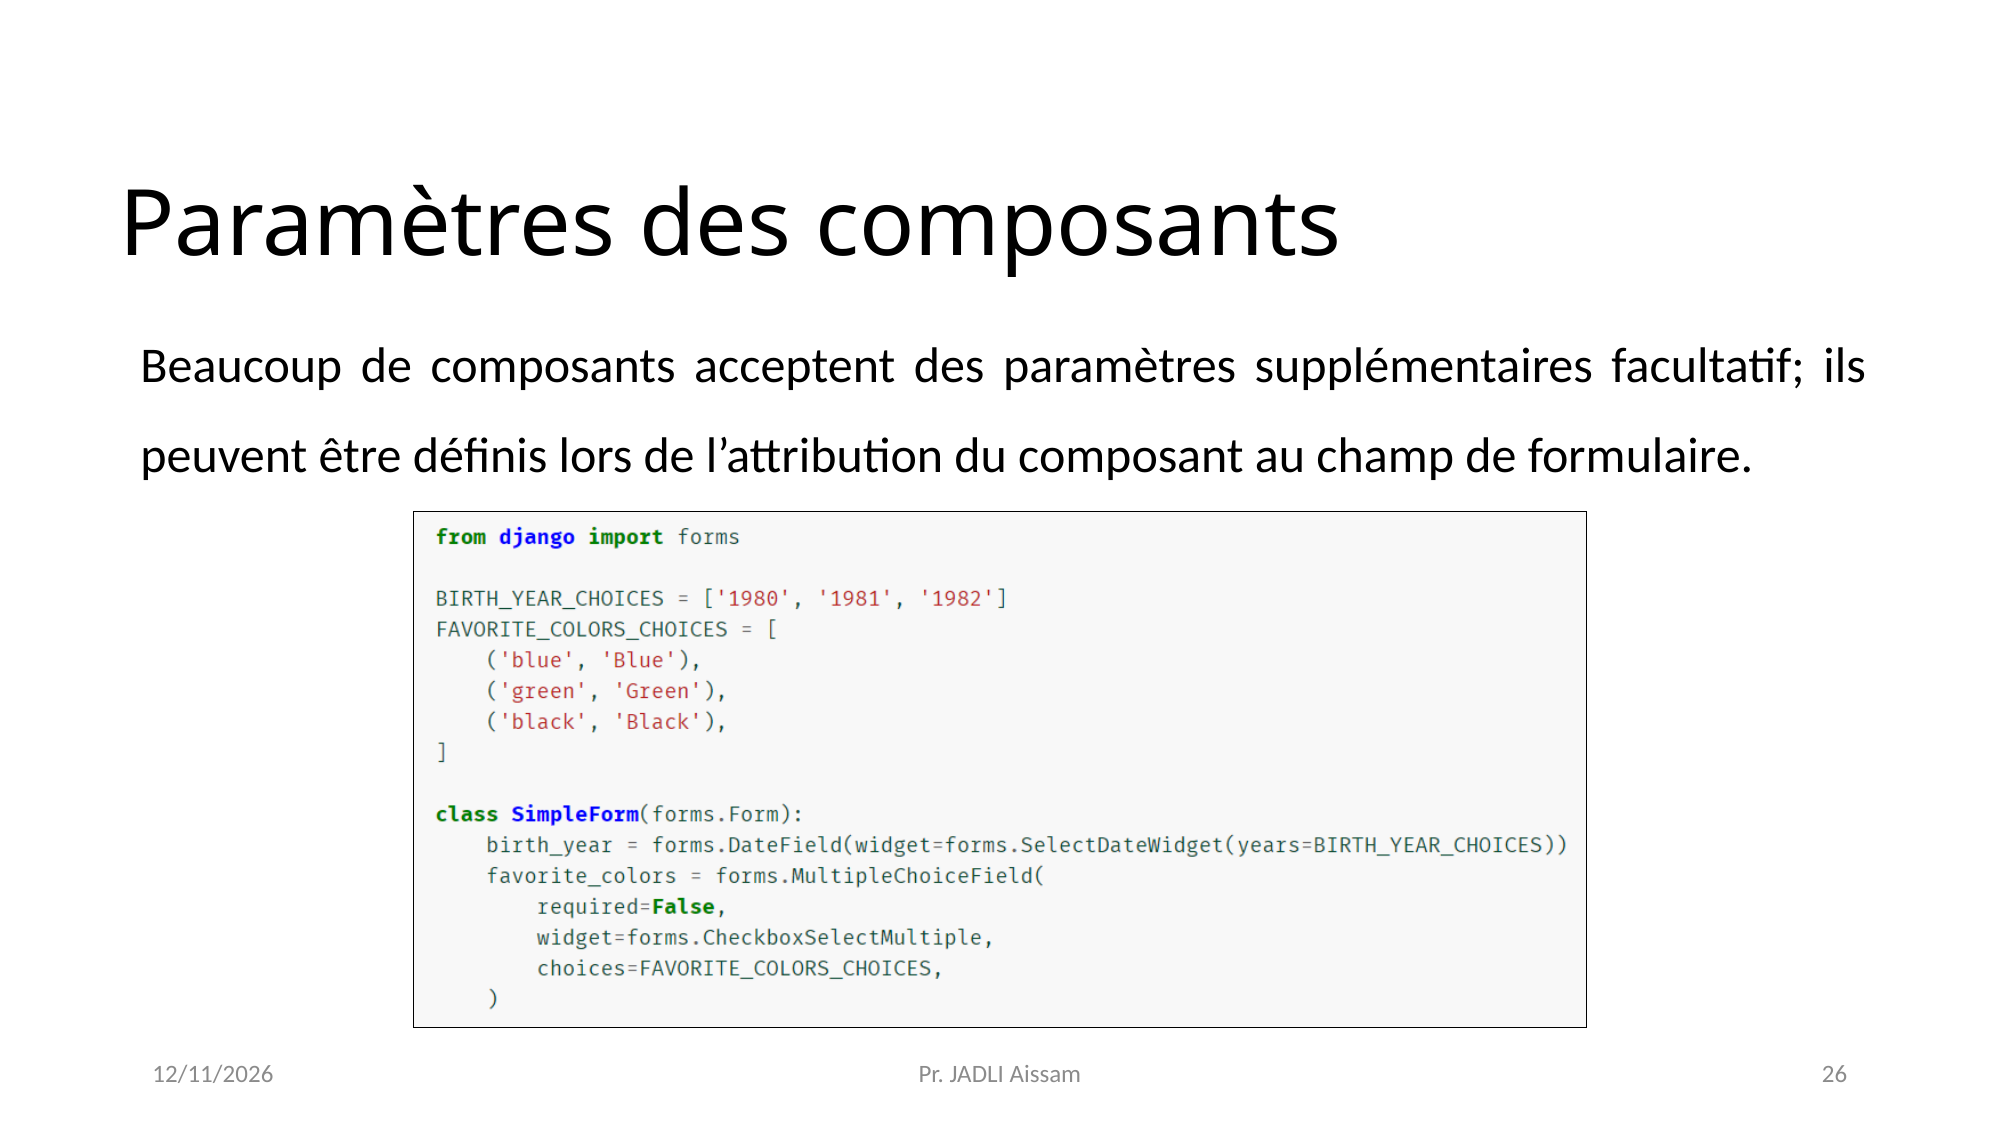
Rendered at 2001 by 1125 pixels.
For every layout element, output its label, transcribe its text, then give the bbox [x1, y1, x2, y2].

title Paramètres des composants [104, 155, 1916, 296]
picture [413, 511, 1587, 1028]
list Beaucoup de composants acceptent des paramètres supplémentaires facultatif; ils peuvent être définis lors de l’attribution du composant au champ de formulaire. [125, 295, 1882, 1016]
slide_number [137, 1042, 588, 1103]
footer Pr. JADLI Aissam [662, 1042, 1338, 1103]
slide_number 26 [1412, 1042, 1863, 1103]
